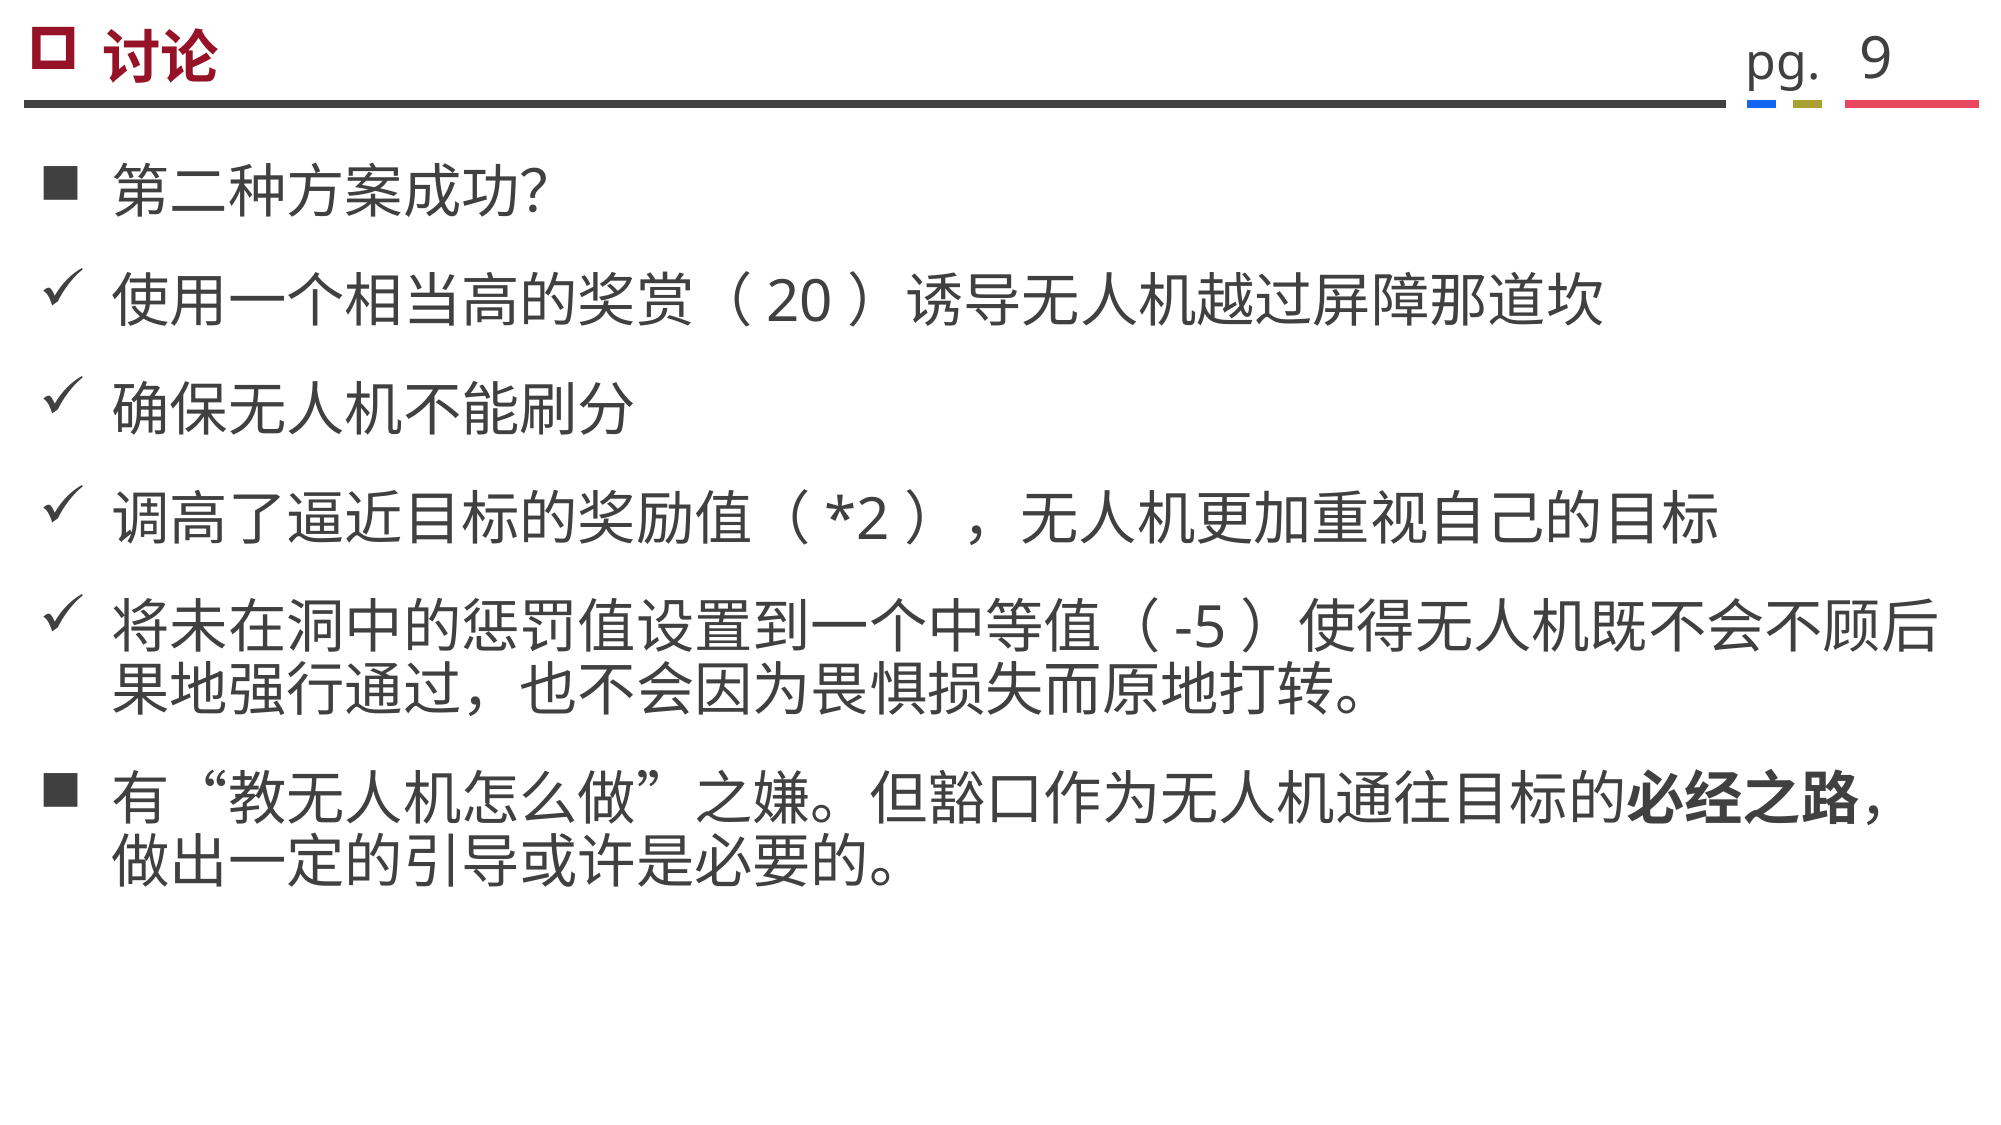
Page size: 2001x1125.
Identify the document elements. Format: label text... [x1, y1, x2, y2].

list 第二种方案成功？ 使用一个相当高的奖赏（20）诱导无人机越过屏障那道坎 确保无人机不能刷分 调高了逼近目标的奖励值（*2），无人机更加重视自己的目标 将未在洞中的惩罚值设置到一个中等值（-5）使得无人机既不会不顾后果地强行通过，也不会因为畏惧损失而原地打转。 有“教无人机怎么做”之嫌。但豁口作为无人机通往目标的必经之路，做出一定的引导或许是必要的。 [23, 155, 1979, 1032]
slide_number 9 [1844, 15, 2000, 105]
title 讨论 [0, 15, 1726, 105]
